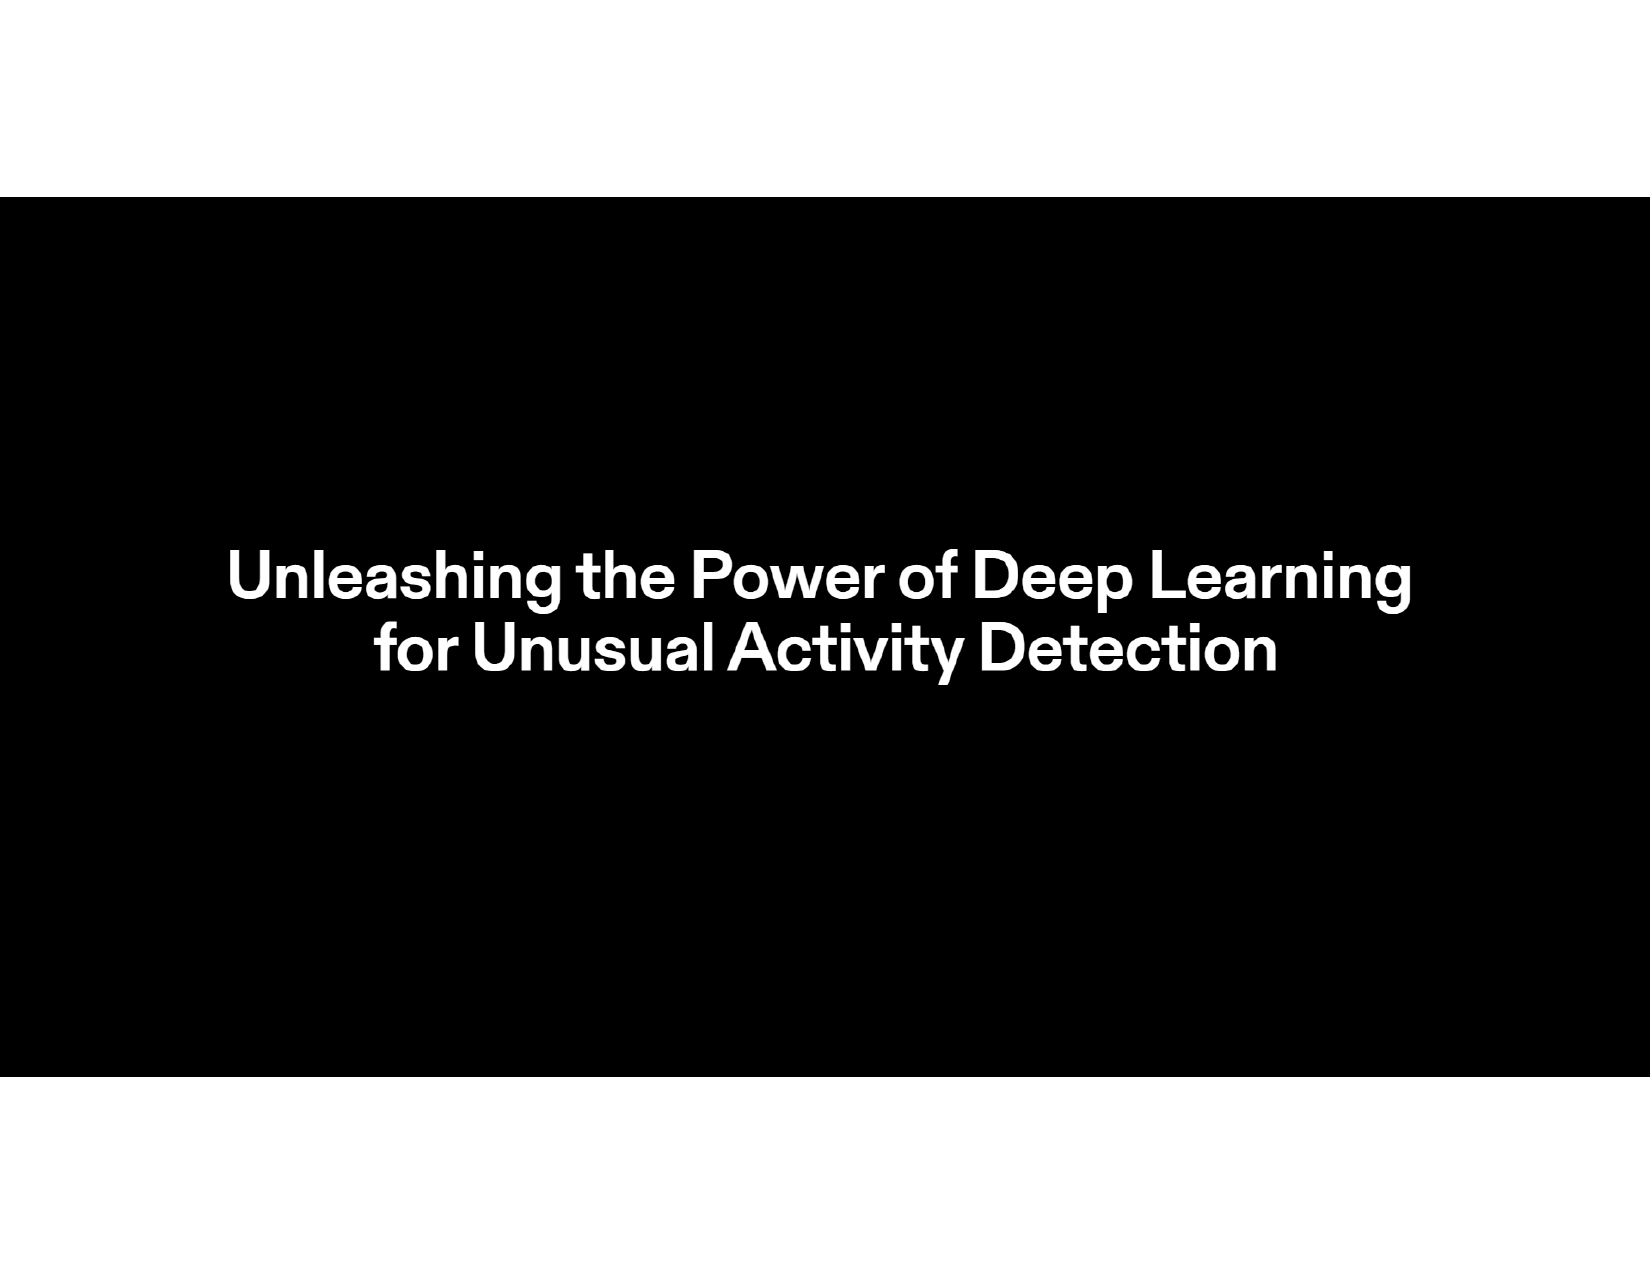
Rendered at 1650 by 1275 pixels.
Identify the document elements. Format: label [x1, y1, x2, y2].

text_box [0, 197, 1650, 1077]
